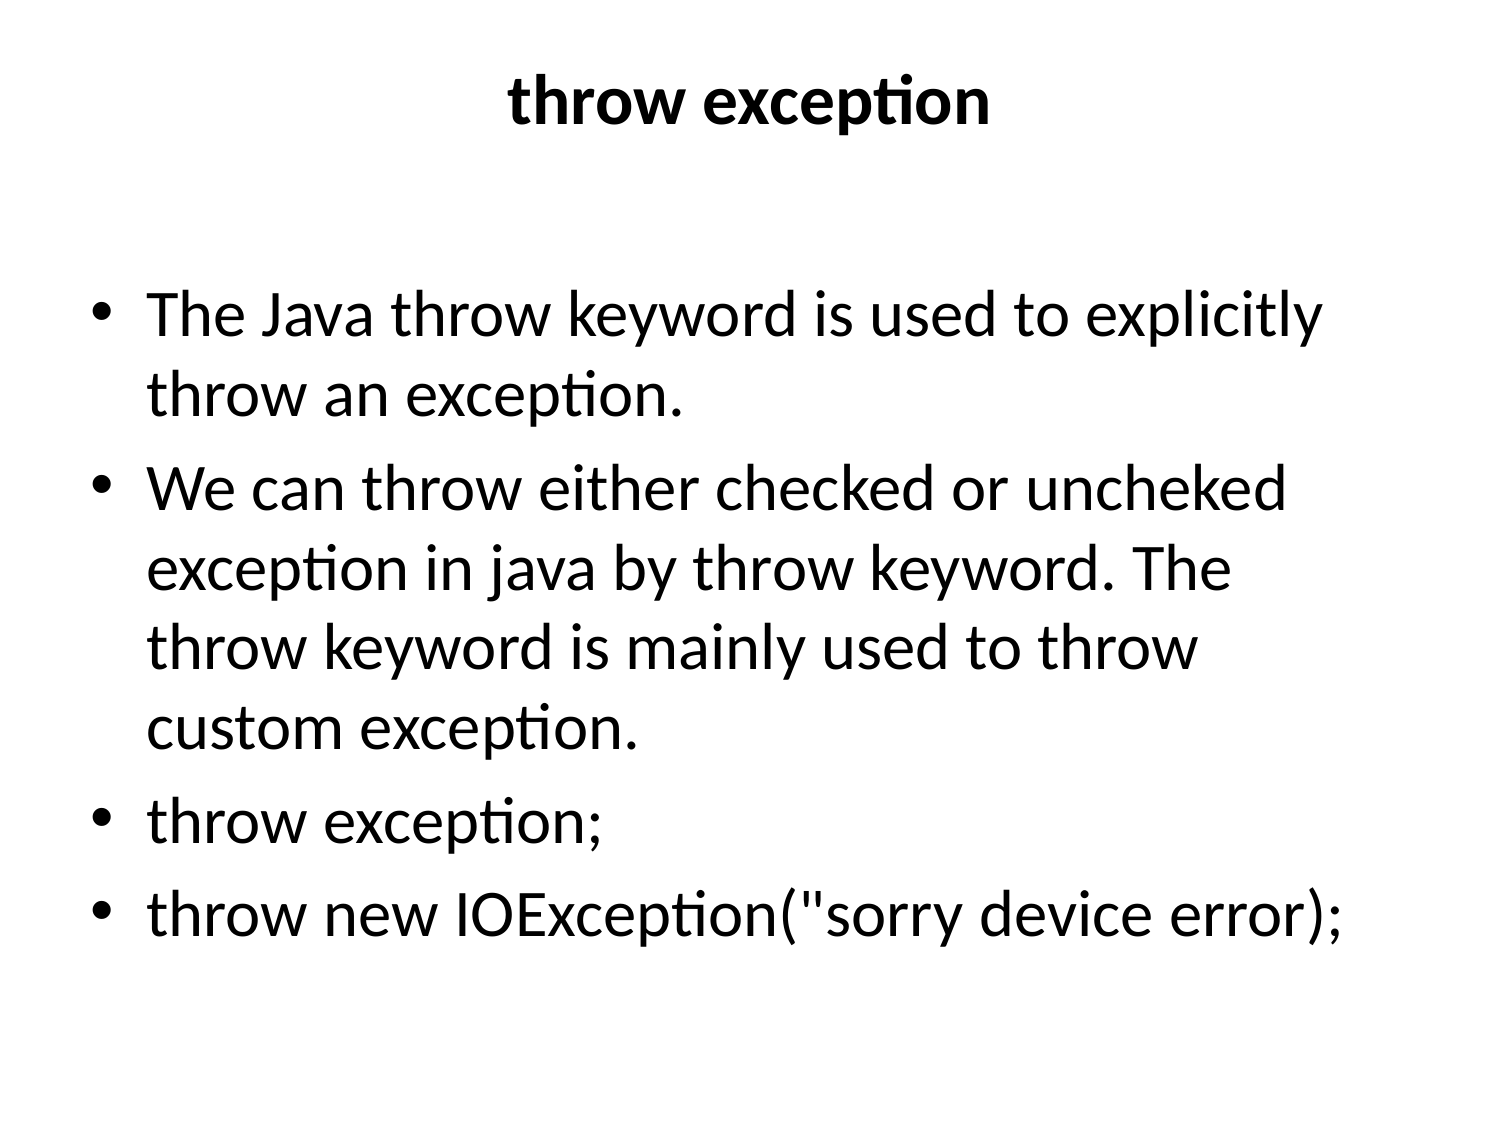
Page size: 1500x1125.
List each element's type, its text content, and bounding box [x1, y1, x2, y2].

title throw exception [75, 45, 1425, 233]
list The Java throw keyword is used to explicitly throw an exception. We can throw either checked or uncheked exception in java by throw keyword. The throw keyword is mainly used to throw custom exception. throw exception; throw new IOException("sorry device error); [75, 262, 1425, 1005]
